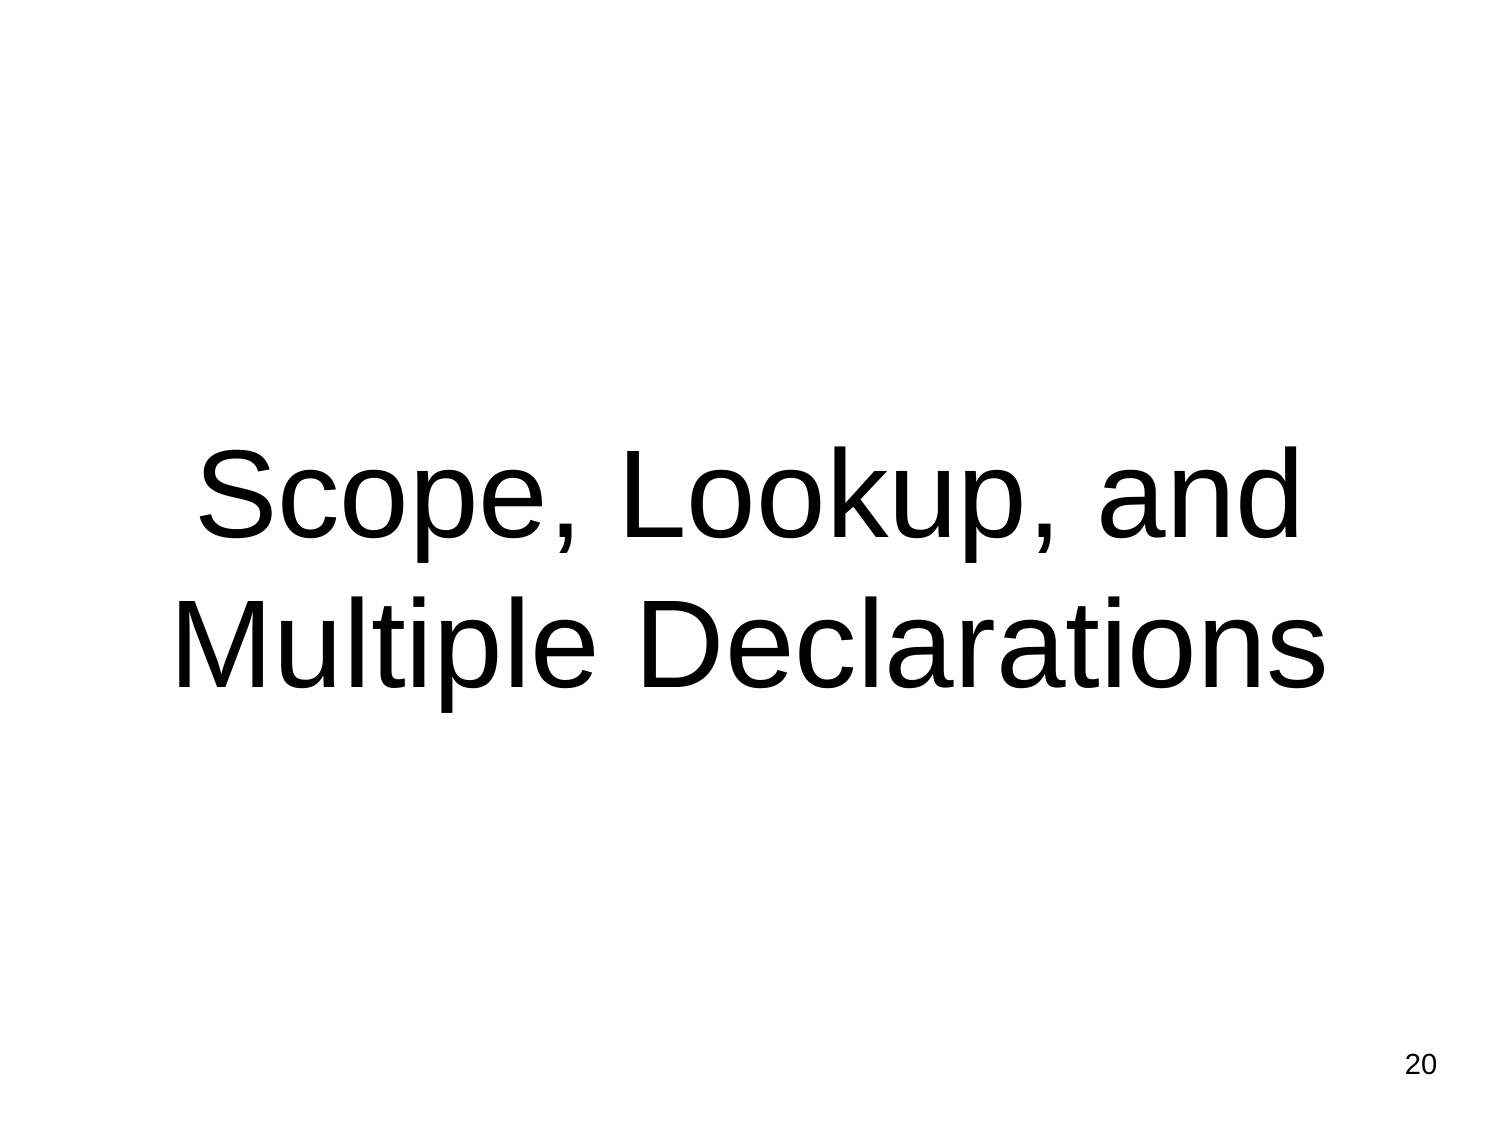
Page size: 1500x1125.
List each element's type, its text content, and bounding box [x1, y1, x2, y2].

title Scope, Lookup, and Multiple Declarations [51, 470, 1449, 655]
slide_number ‹#› [1389, 1019, 1480, 1106]
